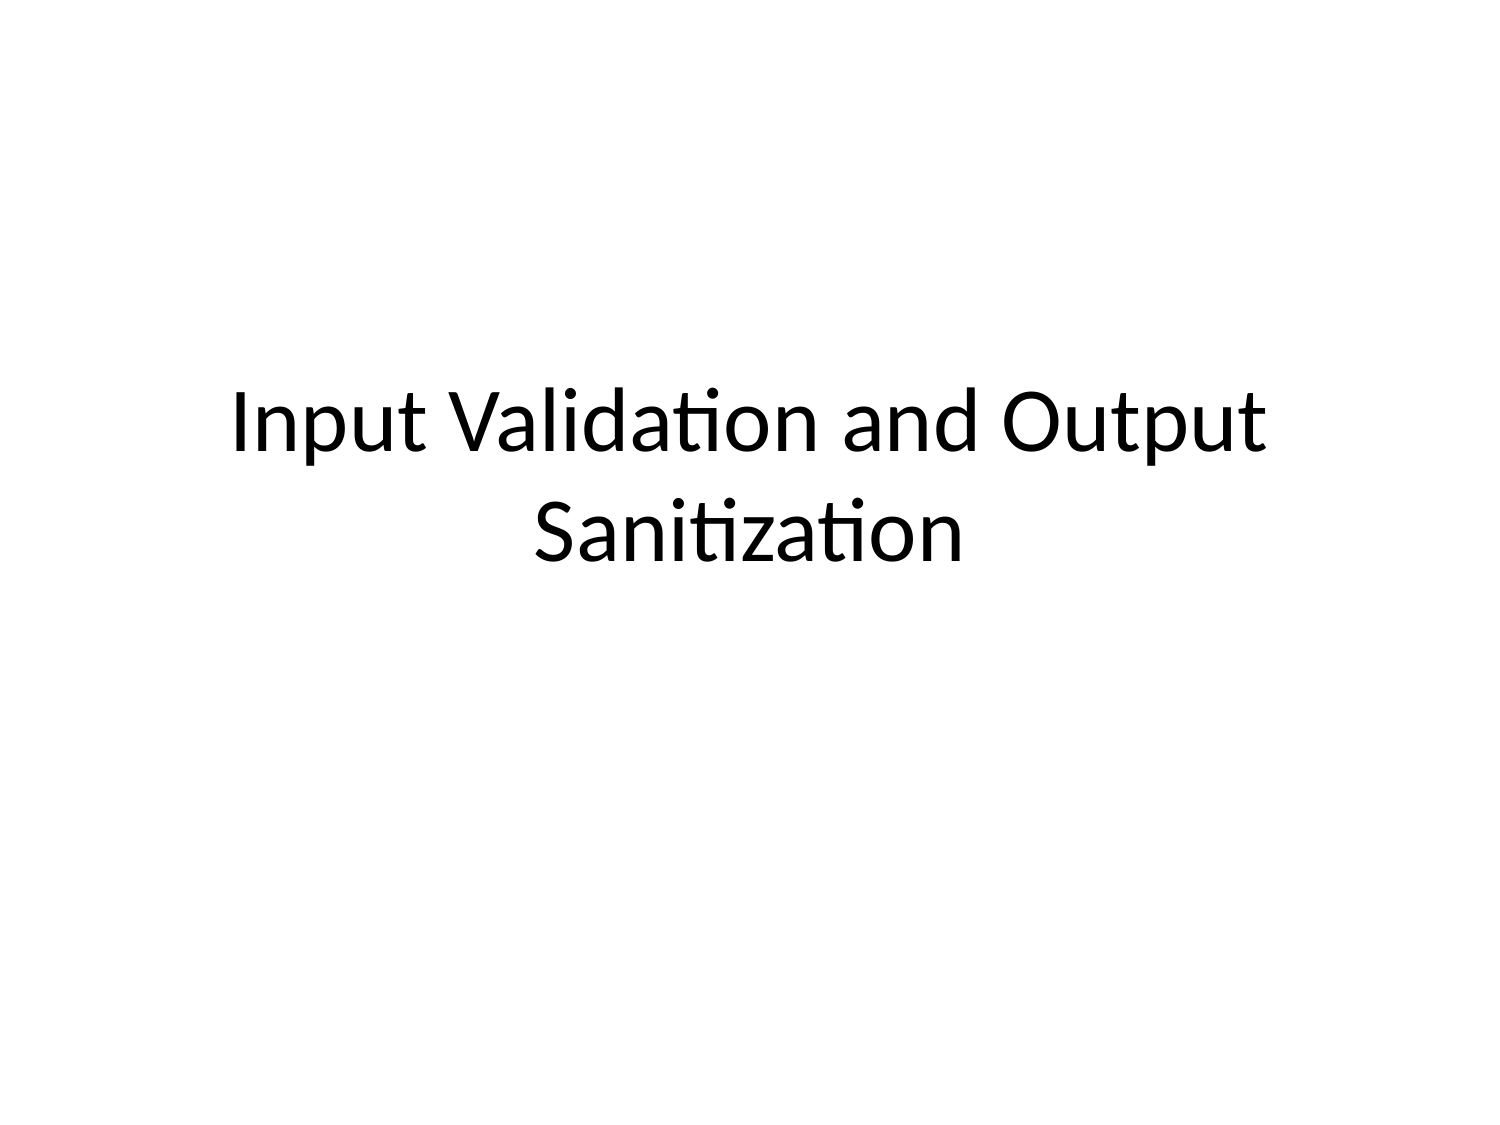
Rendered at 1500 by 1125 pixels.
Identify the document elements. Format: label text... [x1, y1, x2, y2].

title Input Validation and Output Sanitization [112, 349, 1388, 591]
